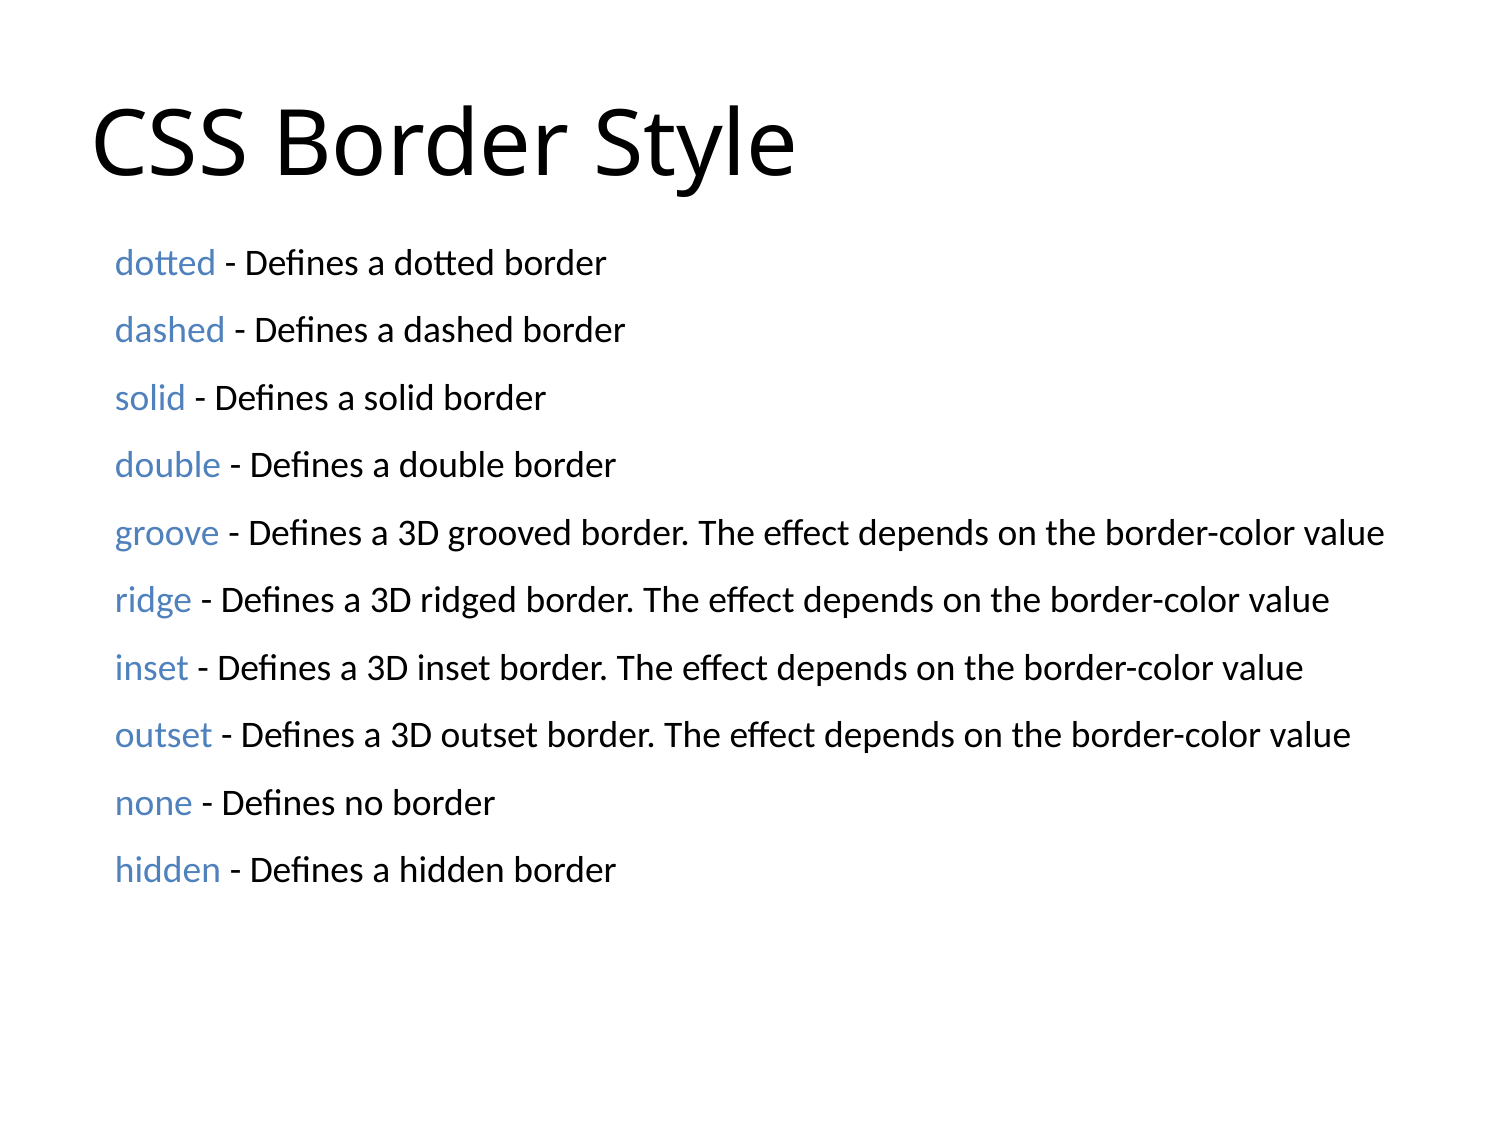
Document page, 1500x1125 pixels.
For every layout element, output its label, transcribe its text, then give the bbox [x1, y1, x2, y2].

text_box dotted - Defines a dotted border dashed - Defines a dashed border solid - Defines a solid border double - Defines a double border groove - Defines a 3D grooved border. The effect depends on the border-color value ridge - Defines a 3D ridged border. The effect depends on the border-color value inset - Defines a 3D inset border. The effect depends on the border-color value outset - Defines a 3D outset border. The effect depends on the border-color value none - Defines no border hidden - Defines a hidden border [100, 208, 1451, 898]
text_box [74, 42, 1425, 231]
